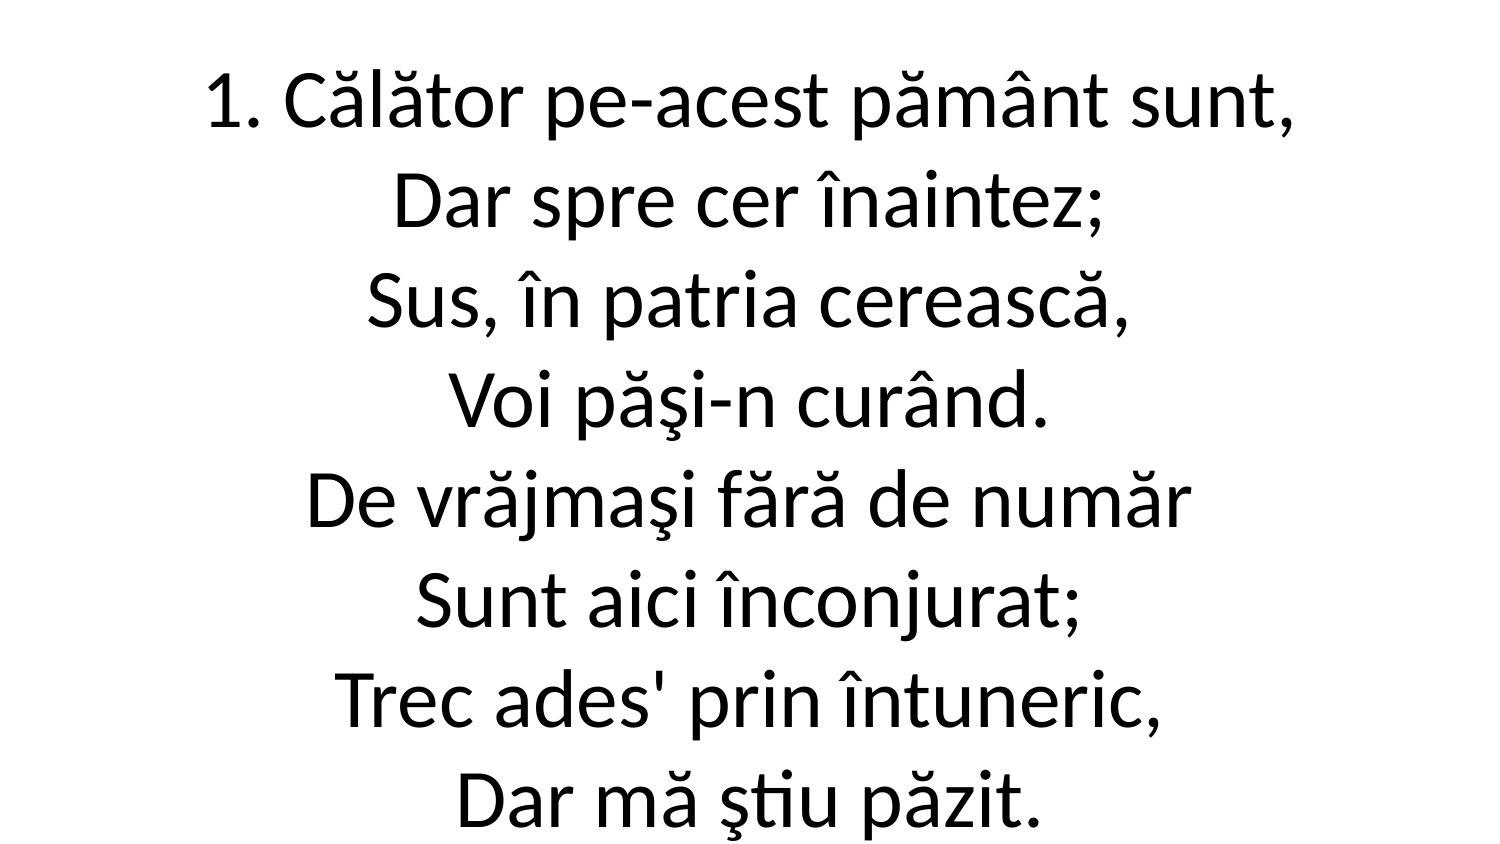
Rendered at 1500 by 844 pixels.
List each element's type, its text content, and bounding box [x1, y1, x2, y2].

text_box 1. Călător pe-acest pământ sunt, Dar spre cer înaintez; Sus, în patria cerească, Voi păşi-n curând. De vrăjmaşi fără de număr Sunt aici înconjurat; Trec ades' prin întuneric, Dar mă ştiu păzit. [186, 0, 1314, 844]
